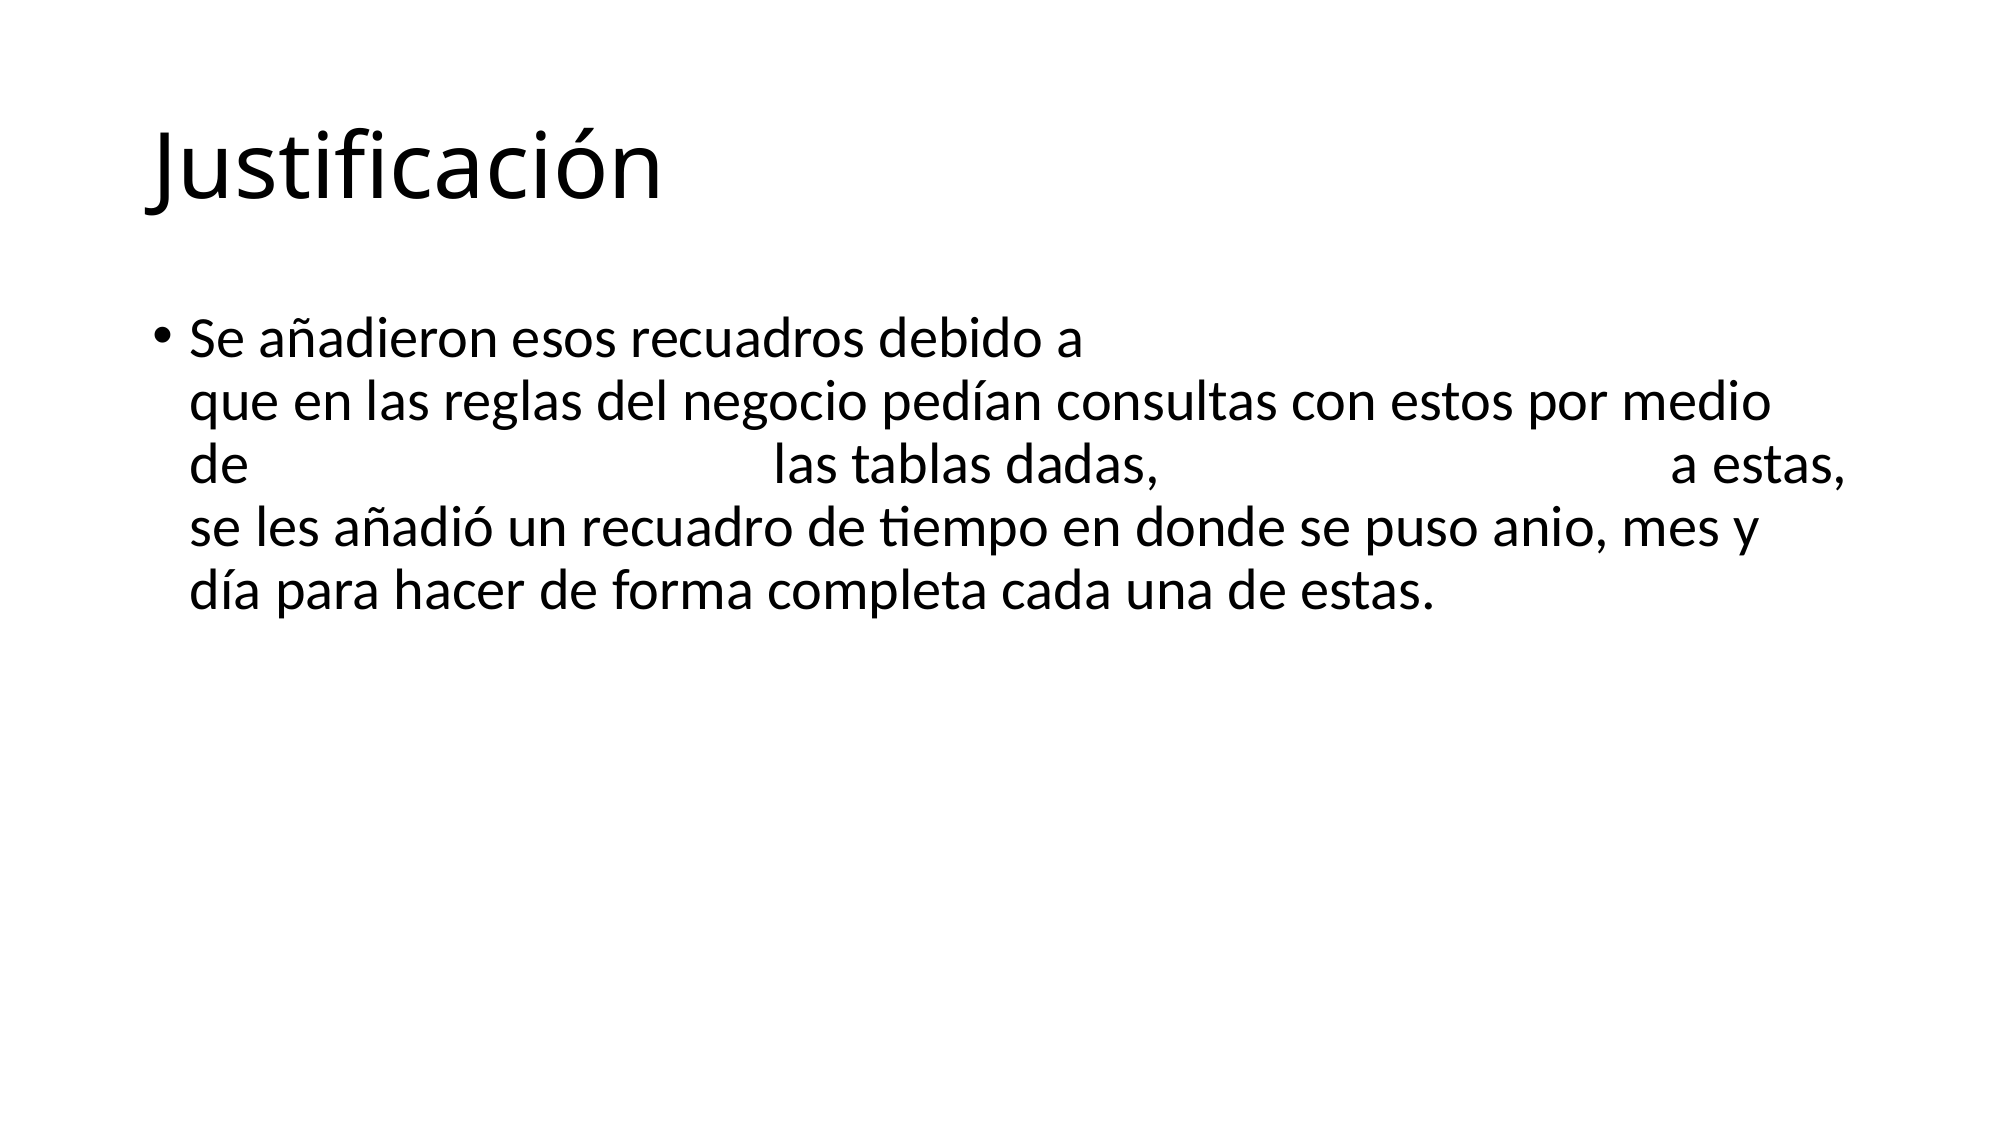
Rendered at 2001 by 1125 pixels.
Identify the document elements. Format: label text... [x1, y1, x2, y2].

list Se añadieron esos recuadros debido a que en las reglas del negocio pedían consultas con estos por medio de las tablas dadas, a estas, se les añadió un recuadro de tiempo en donde se puso anio, mes y día para hacer de forma completa cada una de estas. [137, 299, 1863, 1014]
title Justificación [137, 59, 1863, 278]
